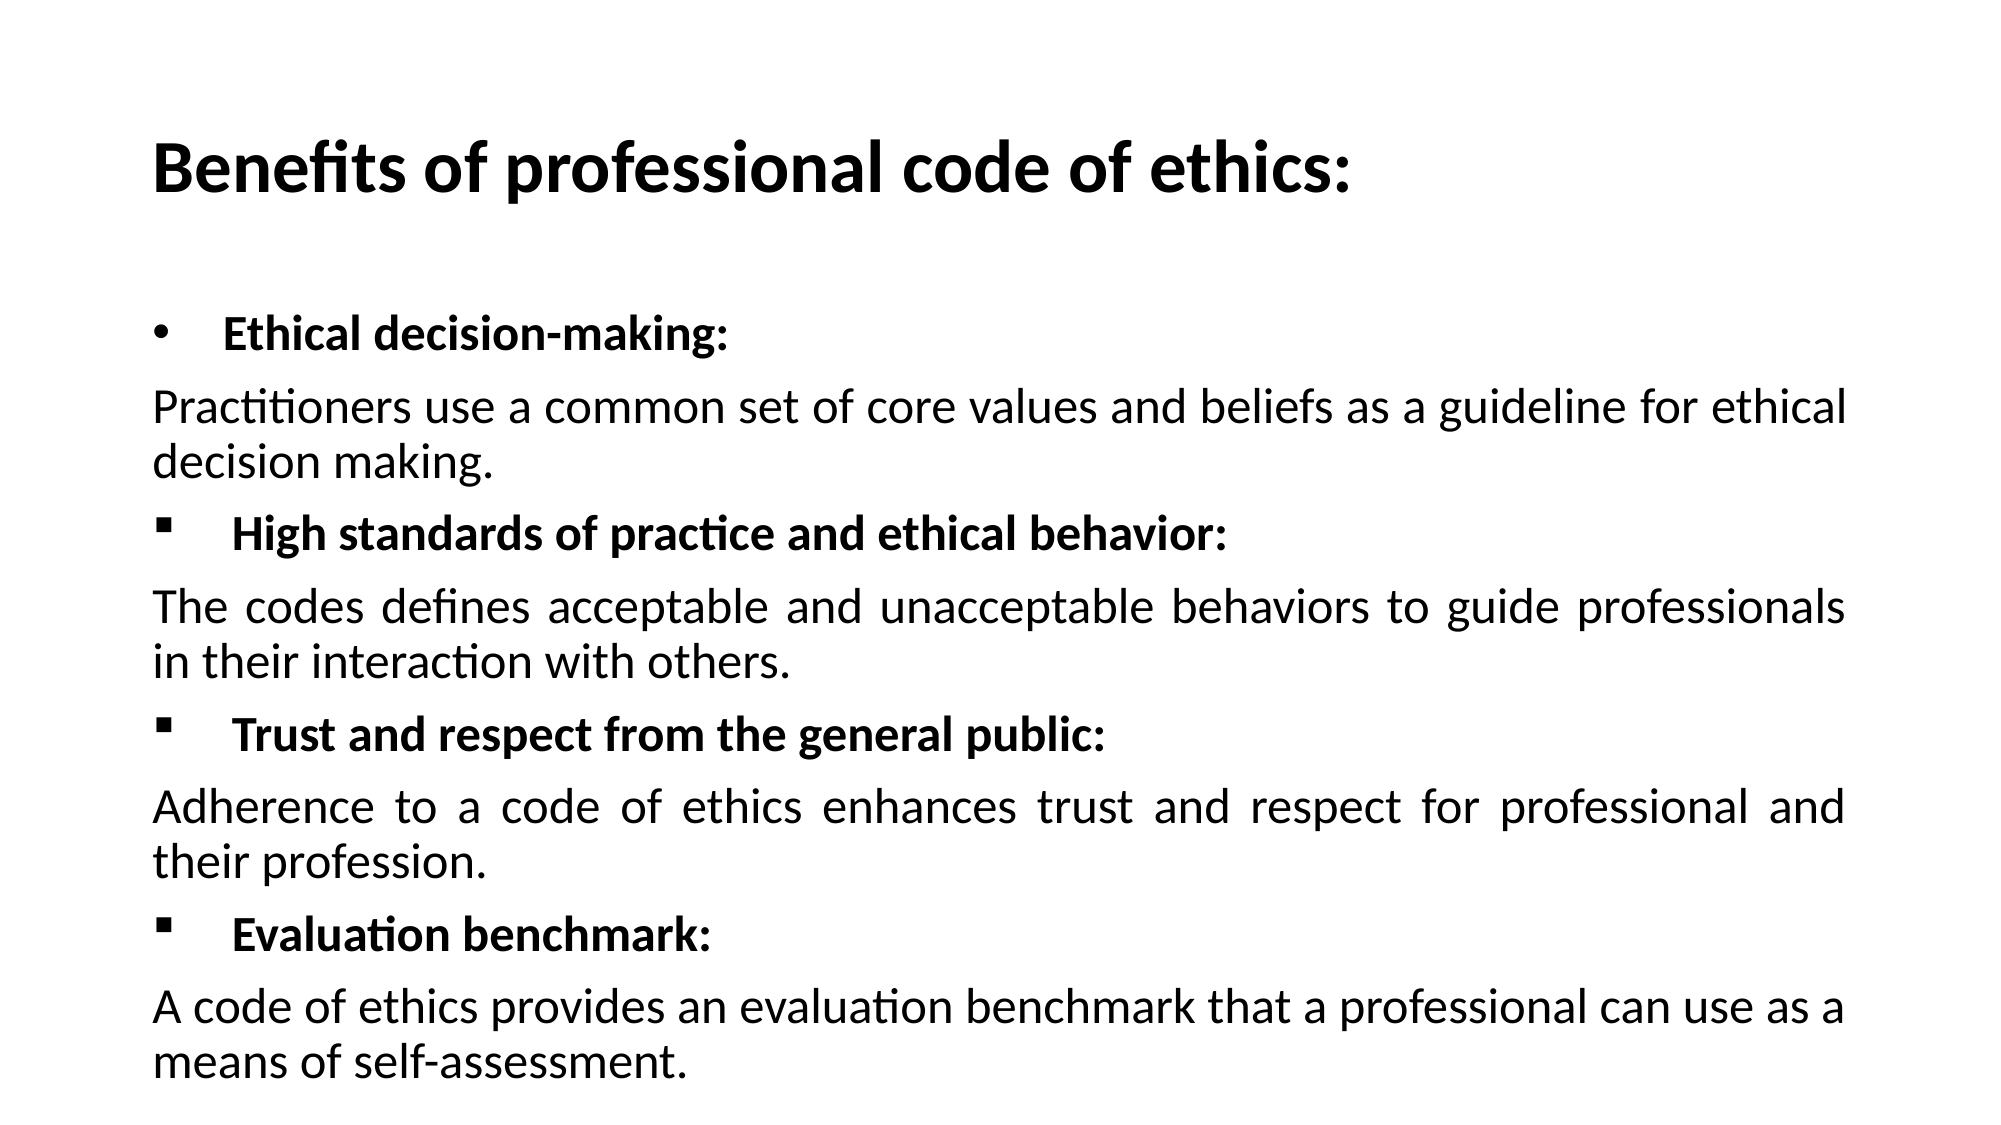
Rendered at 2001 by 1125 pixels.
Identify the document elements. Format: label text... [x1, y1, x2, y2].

list Ethical decision-making: Practitioners use a common set of core values and beliefs as a guideline for ethical decision making. High standards of practice and ethical behavior: The codes defines acceptable and unacceptable behaviors to guide professionals in their interaction with others. Trust and respect from the general public: Adherence to a code of ethics enhances trust and respect for professional and their profession. Evaluation benchmark: A code of ethics provides an evaluation benchmark that a professional can use as a means of self-assessment. [137, 299, 1863, 1101]
title Benefits of professional code of ethics: [137, 59, 1863, 278]
